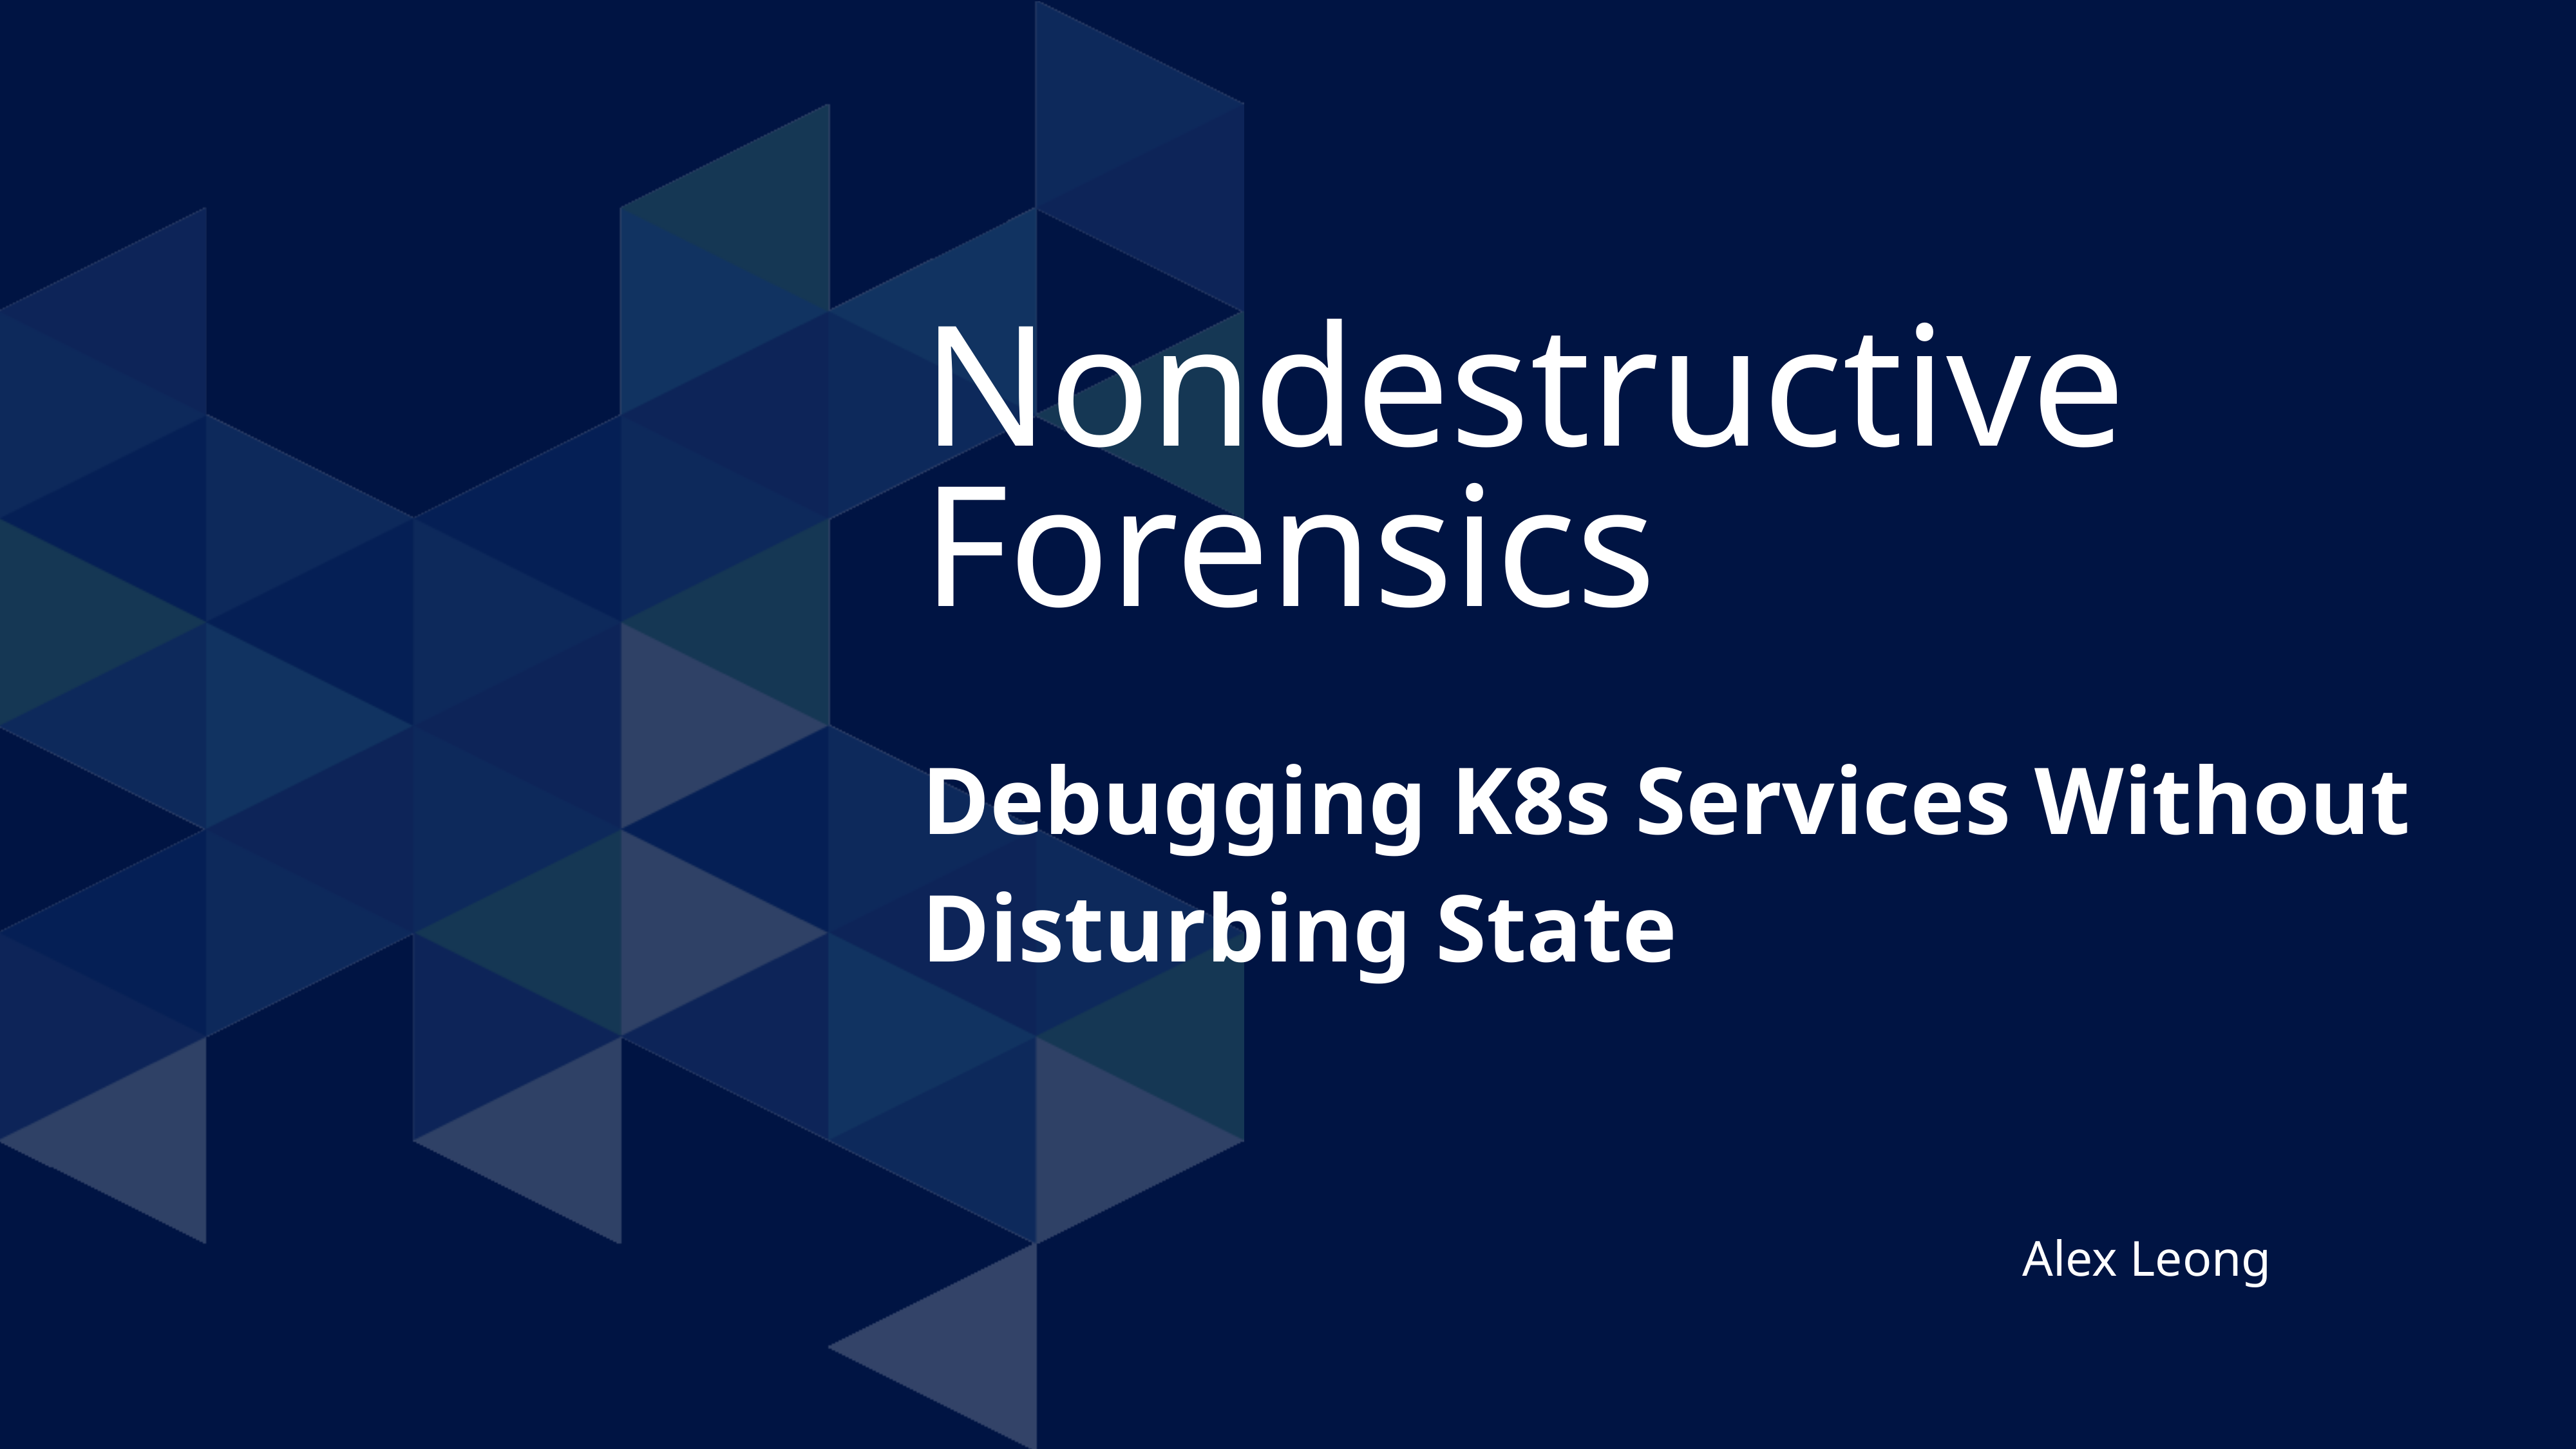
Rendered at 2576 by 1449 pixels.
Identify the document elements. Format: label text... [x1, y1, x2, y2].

title Nondestructive Forensics [1244, 312, 2432, 687]
list Debugging K8s Services Without Disturbing State [1244, 719, 2431, 972]
picture [0, 1, 1244, 1449]
list Alex Leong [1244, 1222, 2277, 1291]
